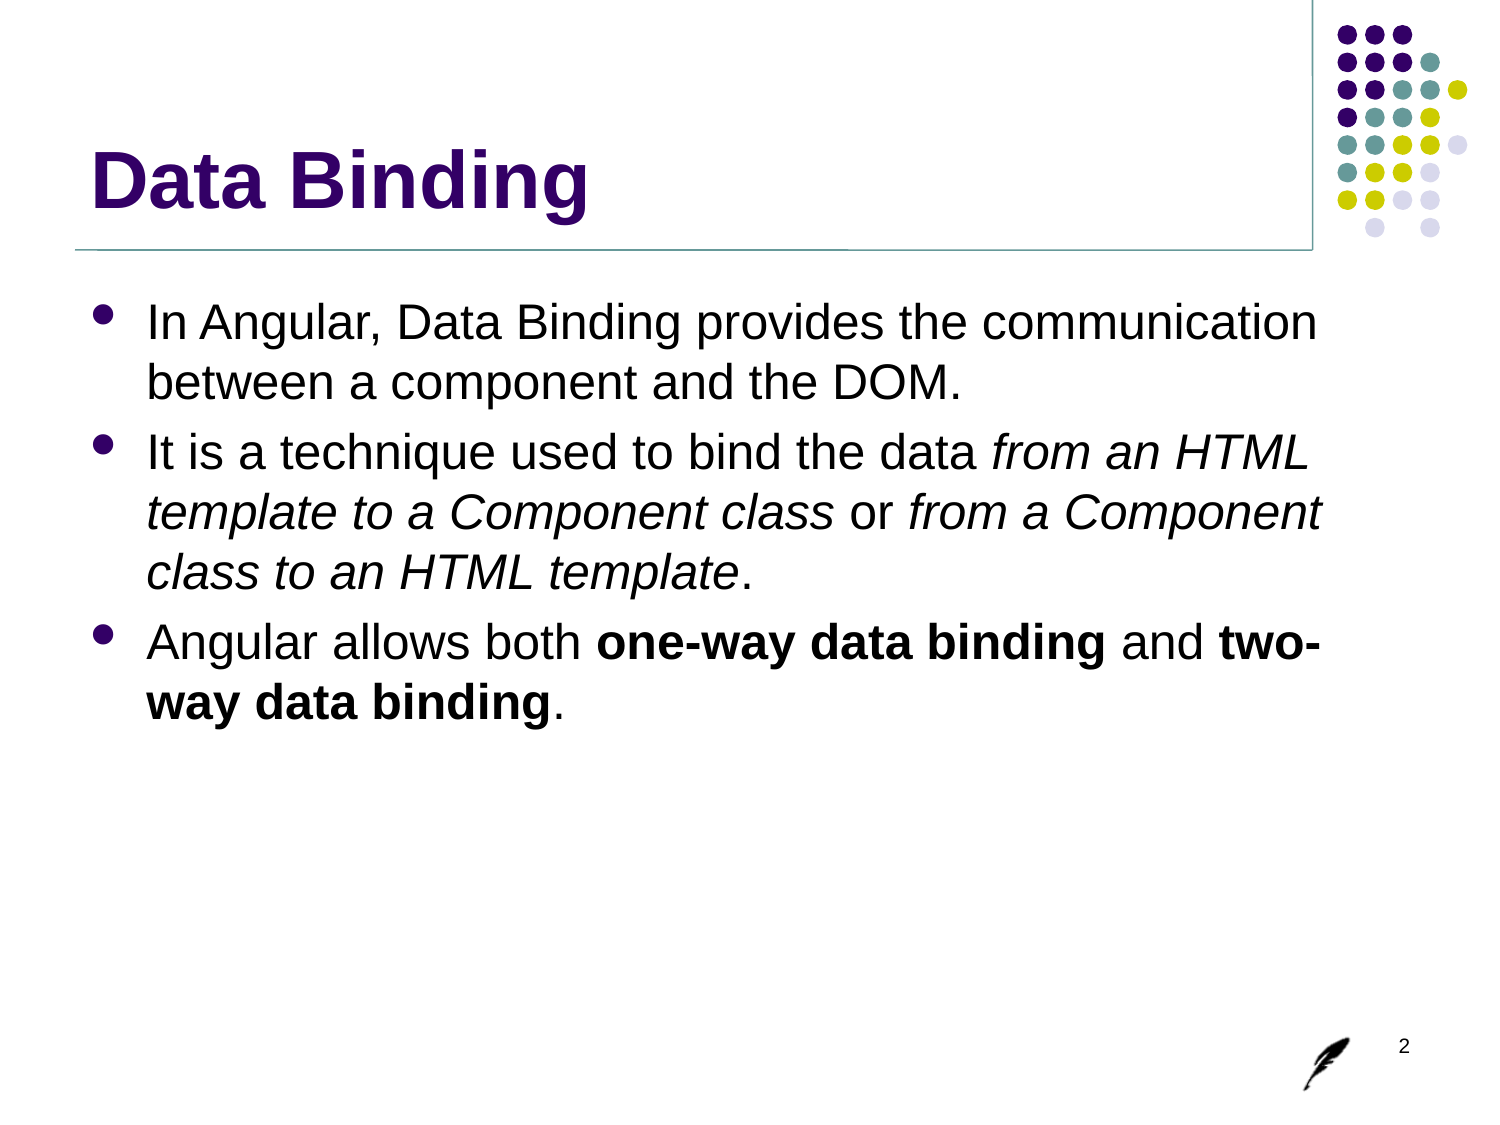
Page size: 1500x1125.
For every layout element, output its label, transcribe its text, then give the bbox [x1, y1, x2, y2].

list In Angular, Data Binding provides the communication between a component and the DOM. It is a technique used to bind the data from an HTML template to a Component class or from a Component class to an HTML template. Angular allows both one-way data binding and two-way data binding. [75, 282, 1425, 1006]
title Data Binding [75, 20, 1313, 233]
slide_number 2 [1074, 1025, 1425, 1100]
